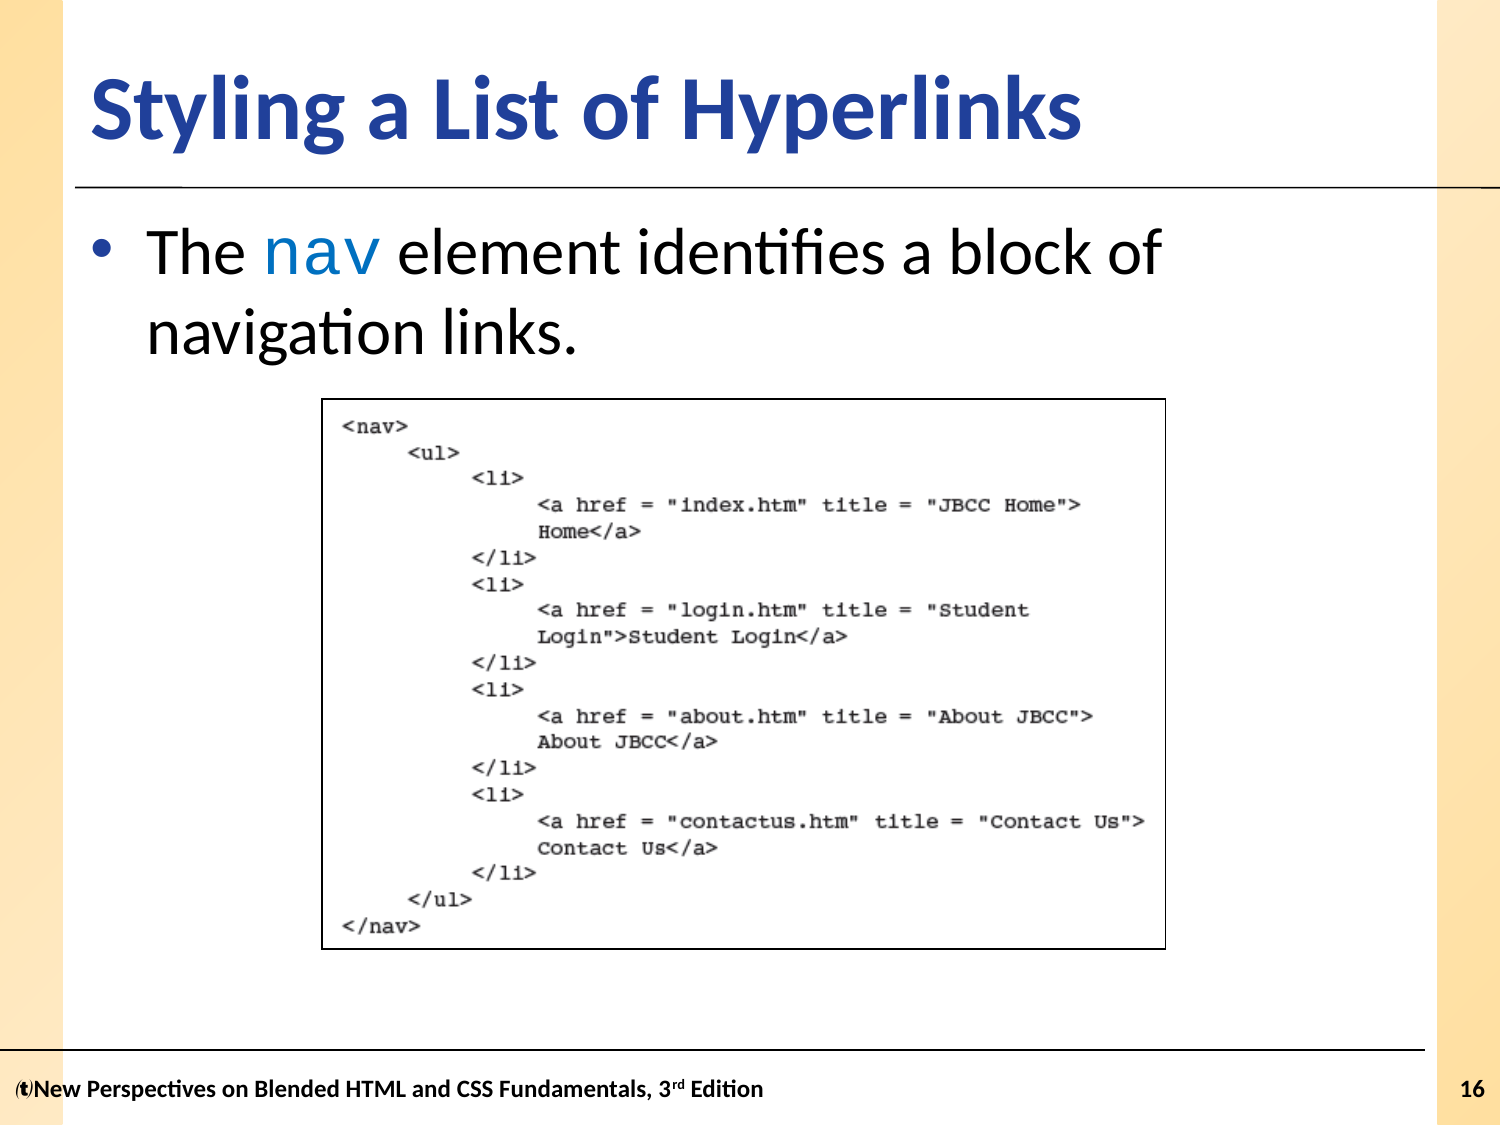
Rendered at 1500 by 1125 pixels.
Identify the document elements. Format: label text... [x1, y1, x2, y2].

title Styling a List of Hyperlinks [74, 24, 1438, 181]
picture [322, 399, 1166, 949]
footer New Perspectives on Blended HTML and CSS Fundamentals, 3rd Edition [0, 1050, 1350, 1125]
slide_number 16 [1412, 1050, 1500, 1125]
list The nav element identifies a block of navigation links. [74, 199, 1438, 1006]
